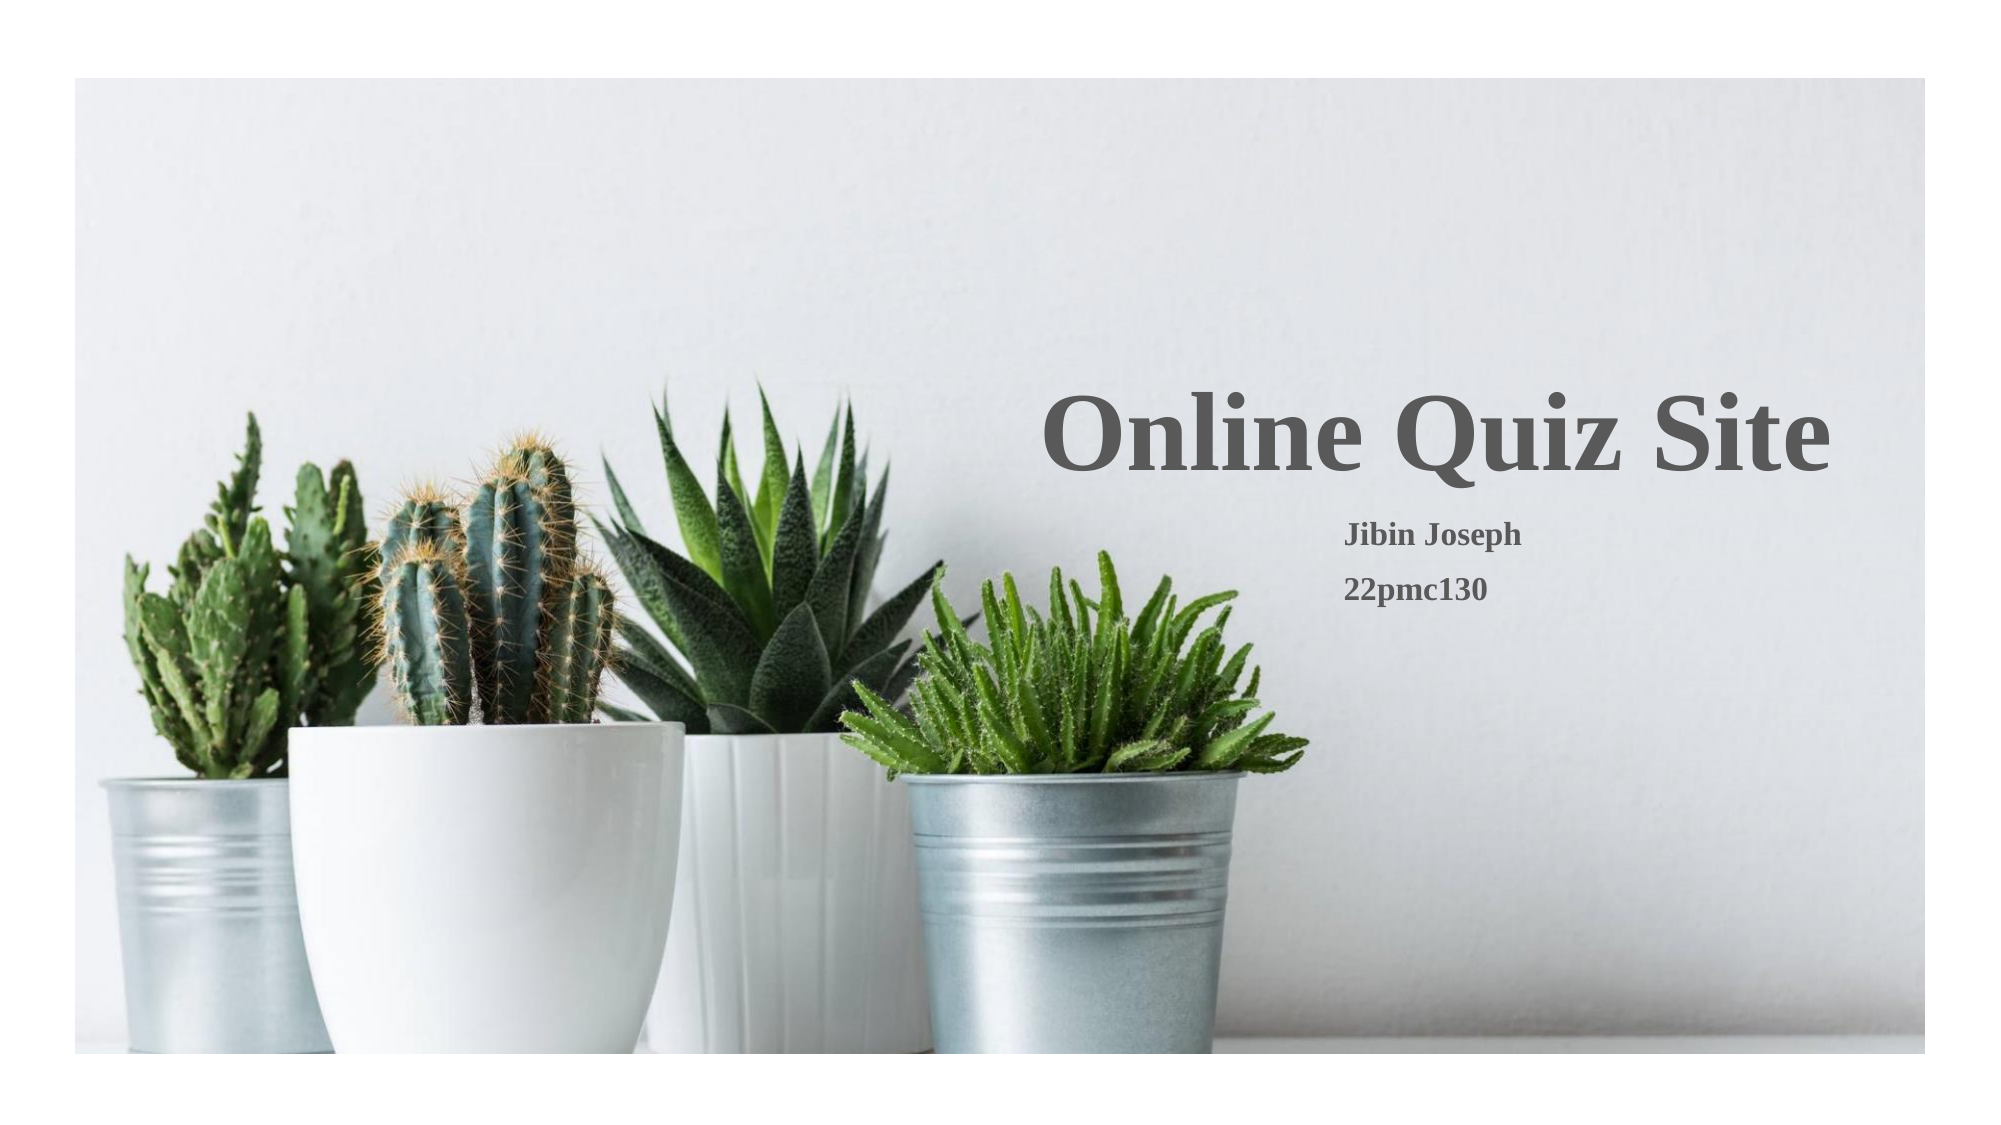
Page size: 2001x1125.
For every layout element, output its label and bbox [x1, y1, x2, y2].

picture [75, 78, 1925, 1054]
